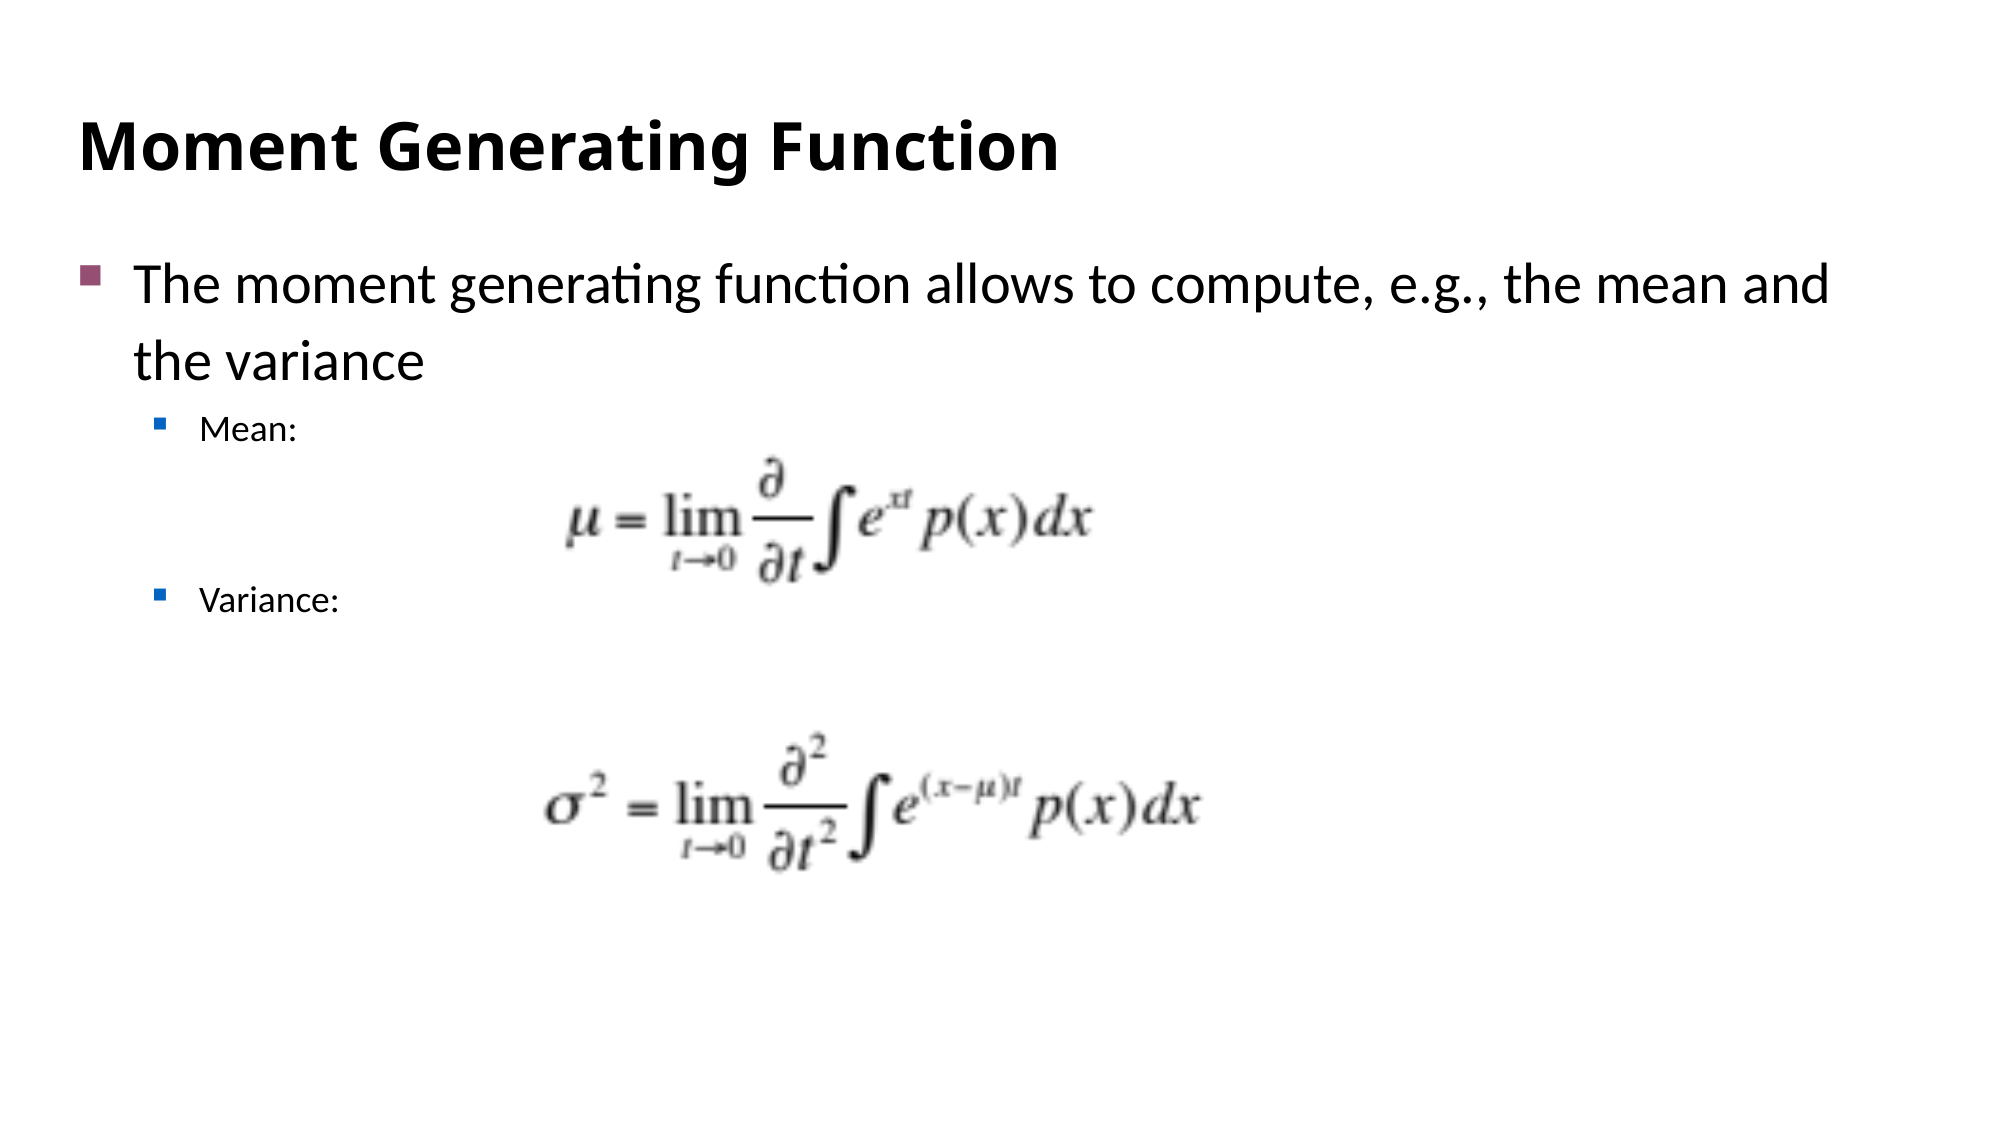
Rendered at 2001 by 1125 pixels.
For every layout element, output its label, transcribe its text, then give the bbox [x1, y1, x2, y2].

text_box The moment generating function allows to compute, e.g., the mean and the variance Mean: Variance: [62, 230, 1923, 975]
title Moment Generating Function [62, 54, 1275, 243]
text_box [538, 717, 1209, 883]
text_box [556, 429, 1097, 595]
